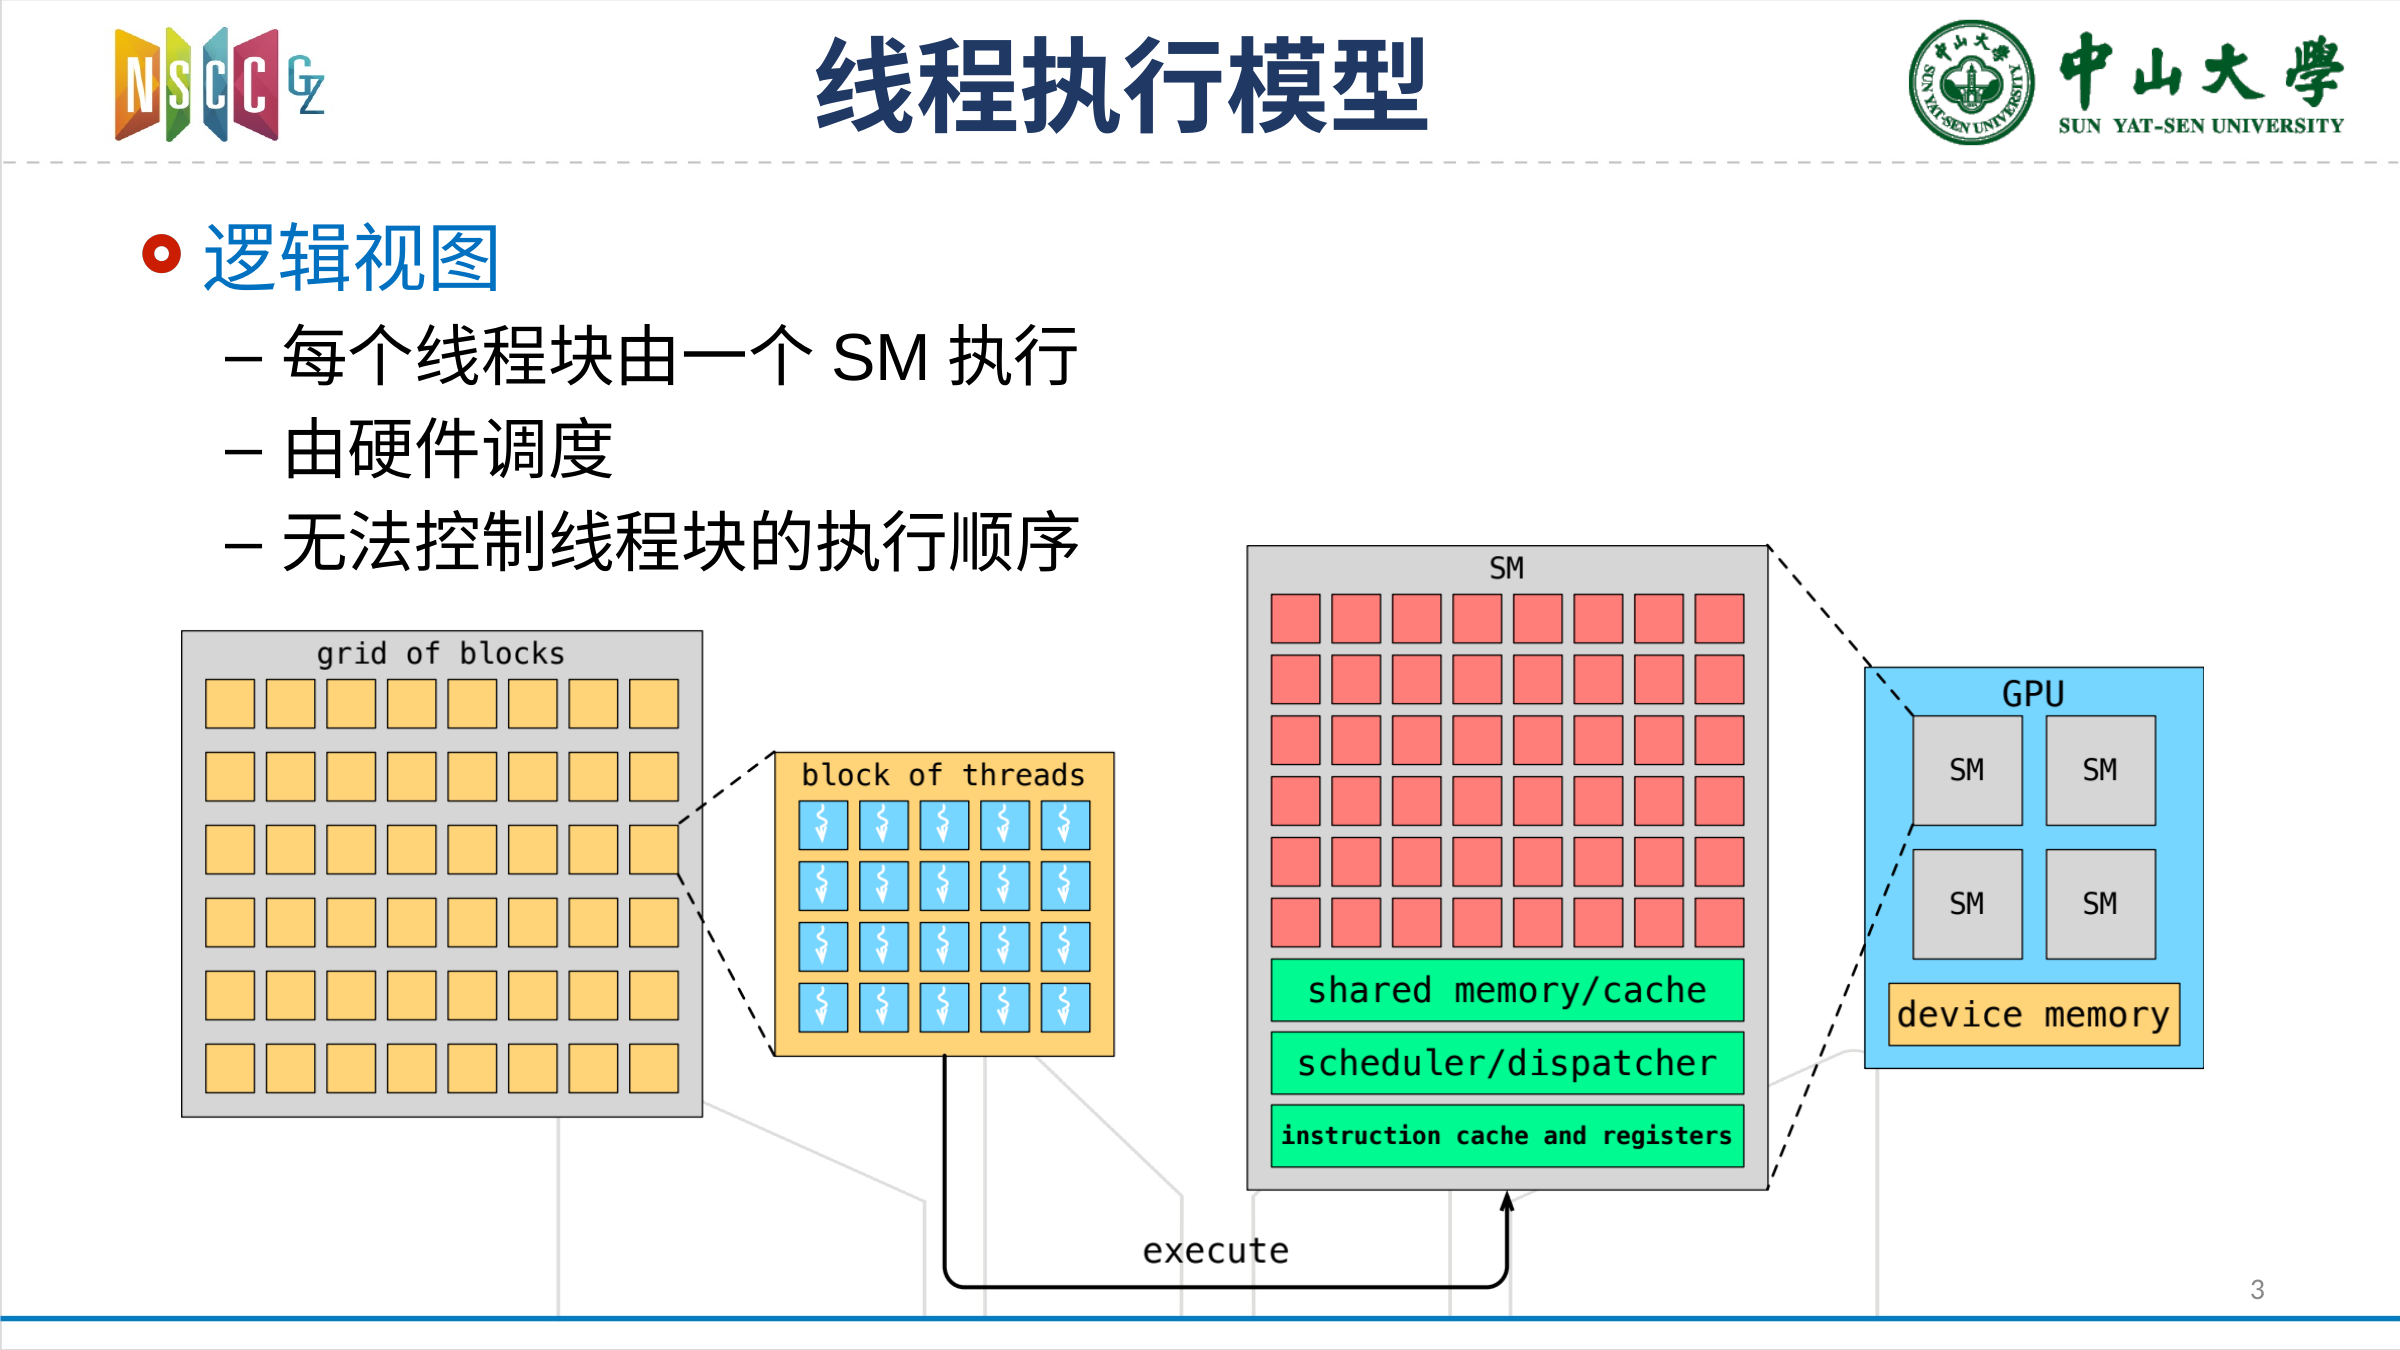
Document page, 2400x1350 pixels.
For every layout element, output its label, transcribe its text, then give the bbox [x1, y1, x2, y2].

picture [0, 0, 2400, 1350]
slide_number 3 [1719, 1251, 2280, 1324]
title 线程执行模型 [349, 13, 1897, 153]
list 逻辑视图 每个线程块由一个SM执行 由硬件调度 无法控制线程块的执行顺序 [120, 202, 2280, 1206]
